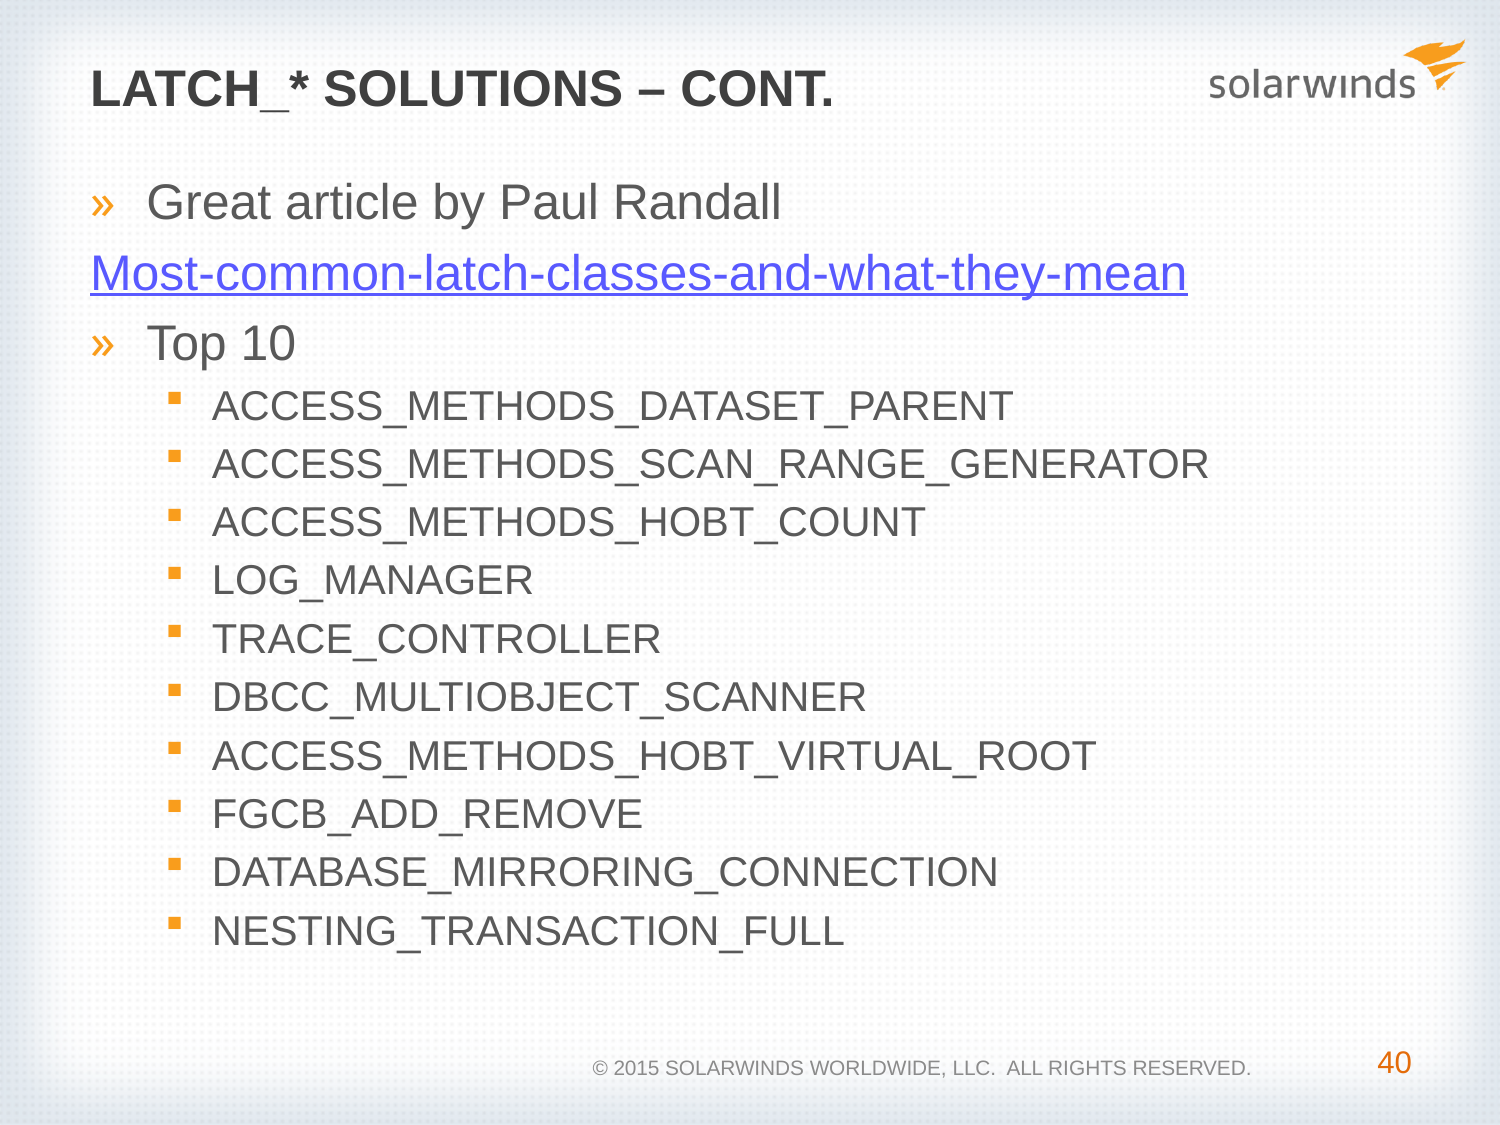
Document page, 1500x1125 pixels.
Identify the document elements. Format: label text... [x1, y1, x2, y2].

list Great article by Paul Randall Most-common-latch-classes-and-what-they-mean Top 10 ACCESS_METHODS_DATASET_PARENT ACCESS_METHODS_SCAN_RANGE_GENERATOR ACCESS_METHODS_HOBT_COUNT LOG_MANAGER TRACE_CONTROLLER DBCC_MULTIOBJECT_SCANNER ACCESS_METHODS_HOBT_VIRTUAL_ROOT FGCB_ADD_REMOVE DATABASE_MIRRORING_CONNECTION NESTING_TRANSACTION_FULL [75, 162, 1425, 1050]
picture [0, 0, 1500, 1125]
slide_number 40 [1348, 1031, 1441, 1092]
title LATCH_* Solutions – Cont. [75, 47, 1180, 125]
